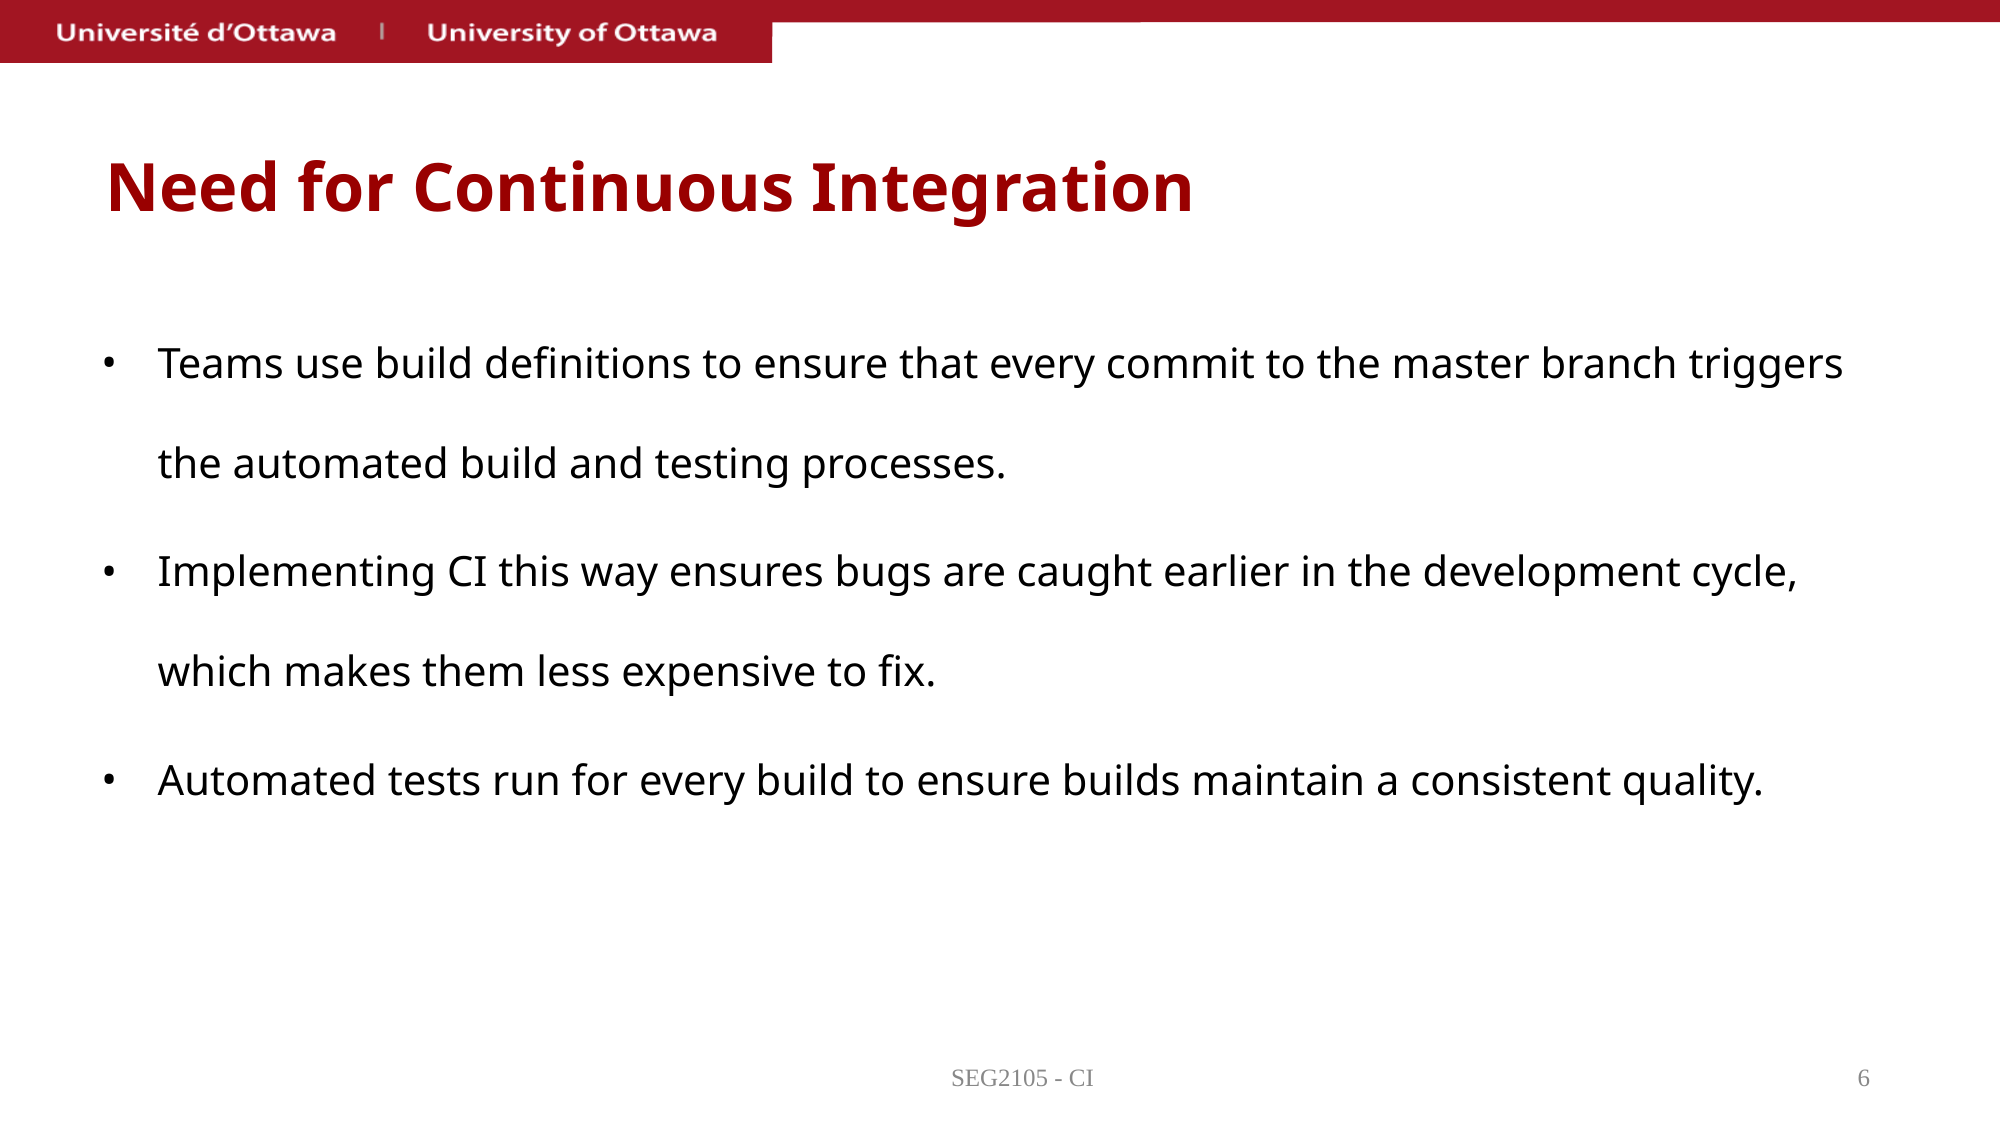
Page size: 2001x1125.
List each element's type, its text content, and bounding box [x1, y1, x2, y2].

picture [0, 0, 2000, 63]
slide_number ‹#› [1435, 1046, 1886, 1107]
list Teams use build definitions to ensure that every commit to the master branch triggers the automated build and testing processes. Implementing CI this way ensures bugs are caught earlier in the development cycle, which makes them less expensive to fix. Automated tests run for every build to ensure builds maintain a consistent quality. [86, 278, 1882, 1035]
footer SEG2105 - CI [685, 1046, 1361, 1107]
title Need for Continuous Integration [90, 113, 1882, 256]
